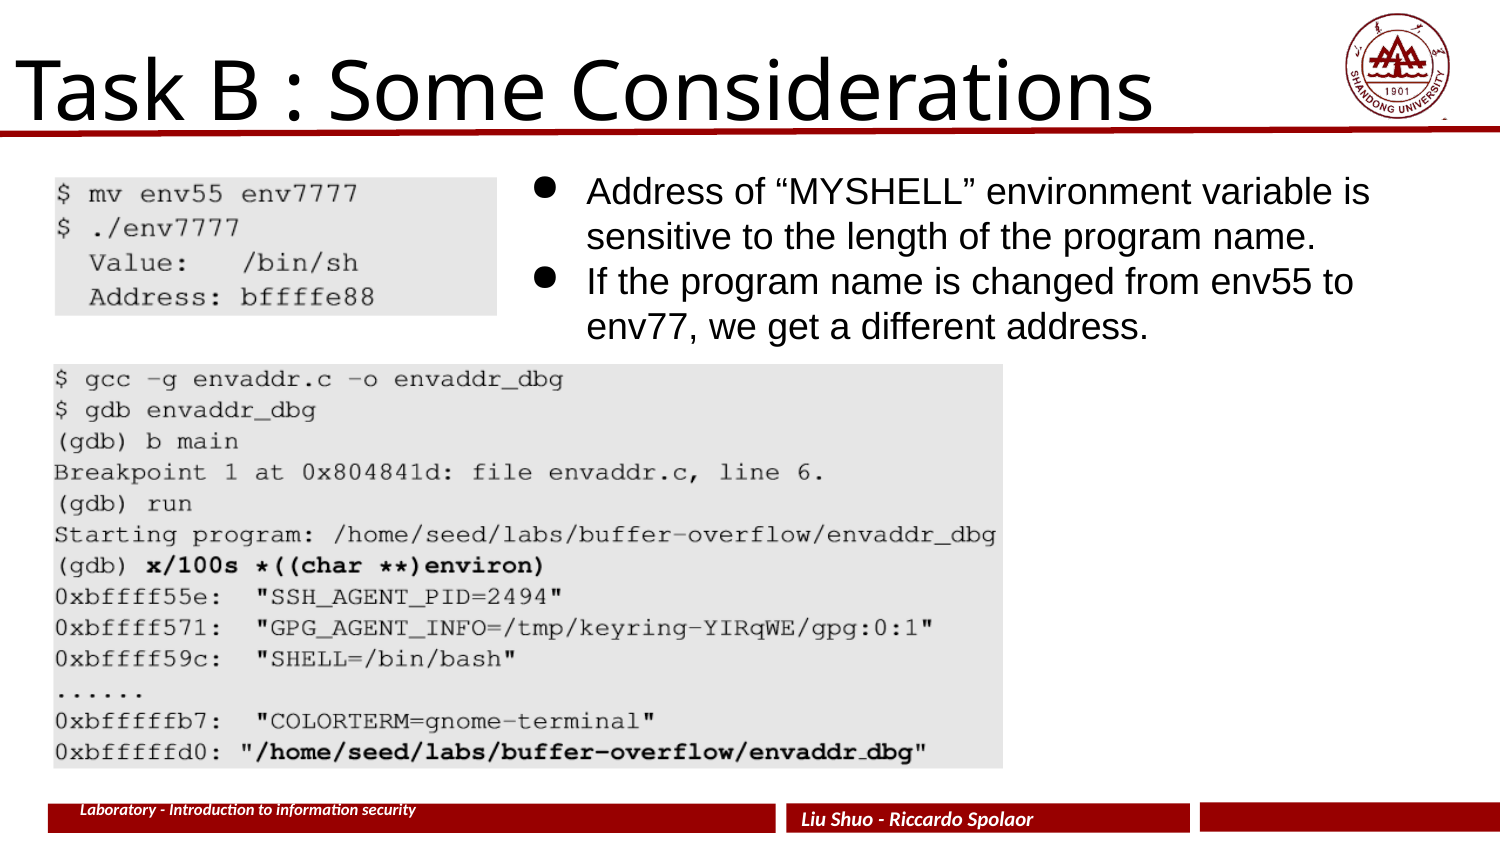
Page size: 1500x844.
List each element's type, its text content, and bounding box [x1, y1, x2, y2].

text_box Address of “MYSHELL” environment variable is sensitive to the length of the program name. If the program name is changed from env55 to env77, we get a different address. [496, 151, 1406, 431]
picture [1345, 12, 1450, 120]
picture [50, 171, 497, 321]
picture [50, 364, 1003, 772]
title Task B : Some Considerations [0, 33, 1398, 128]
